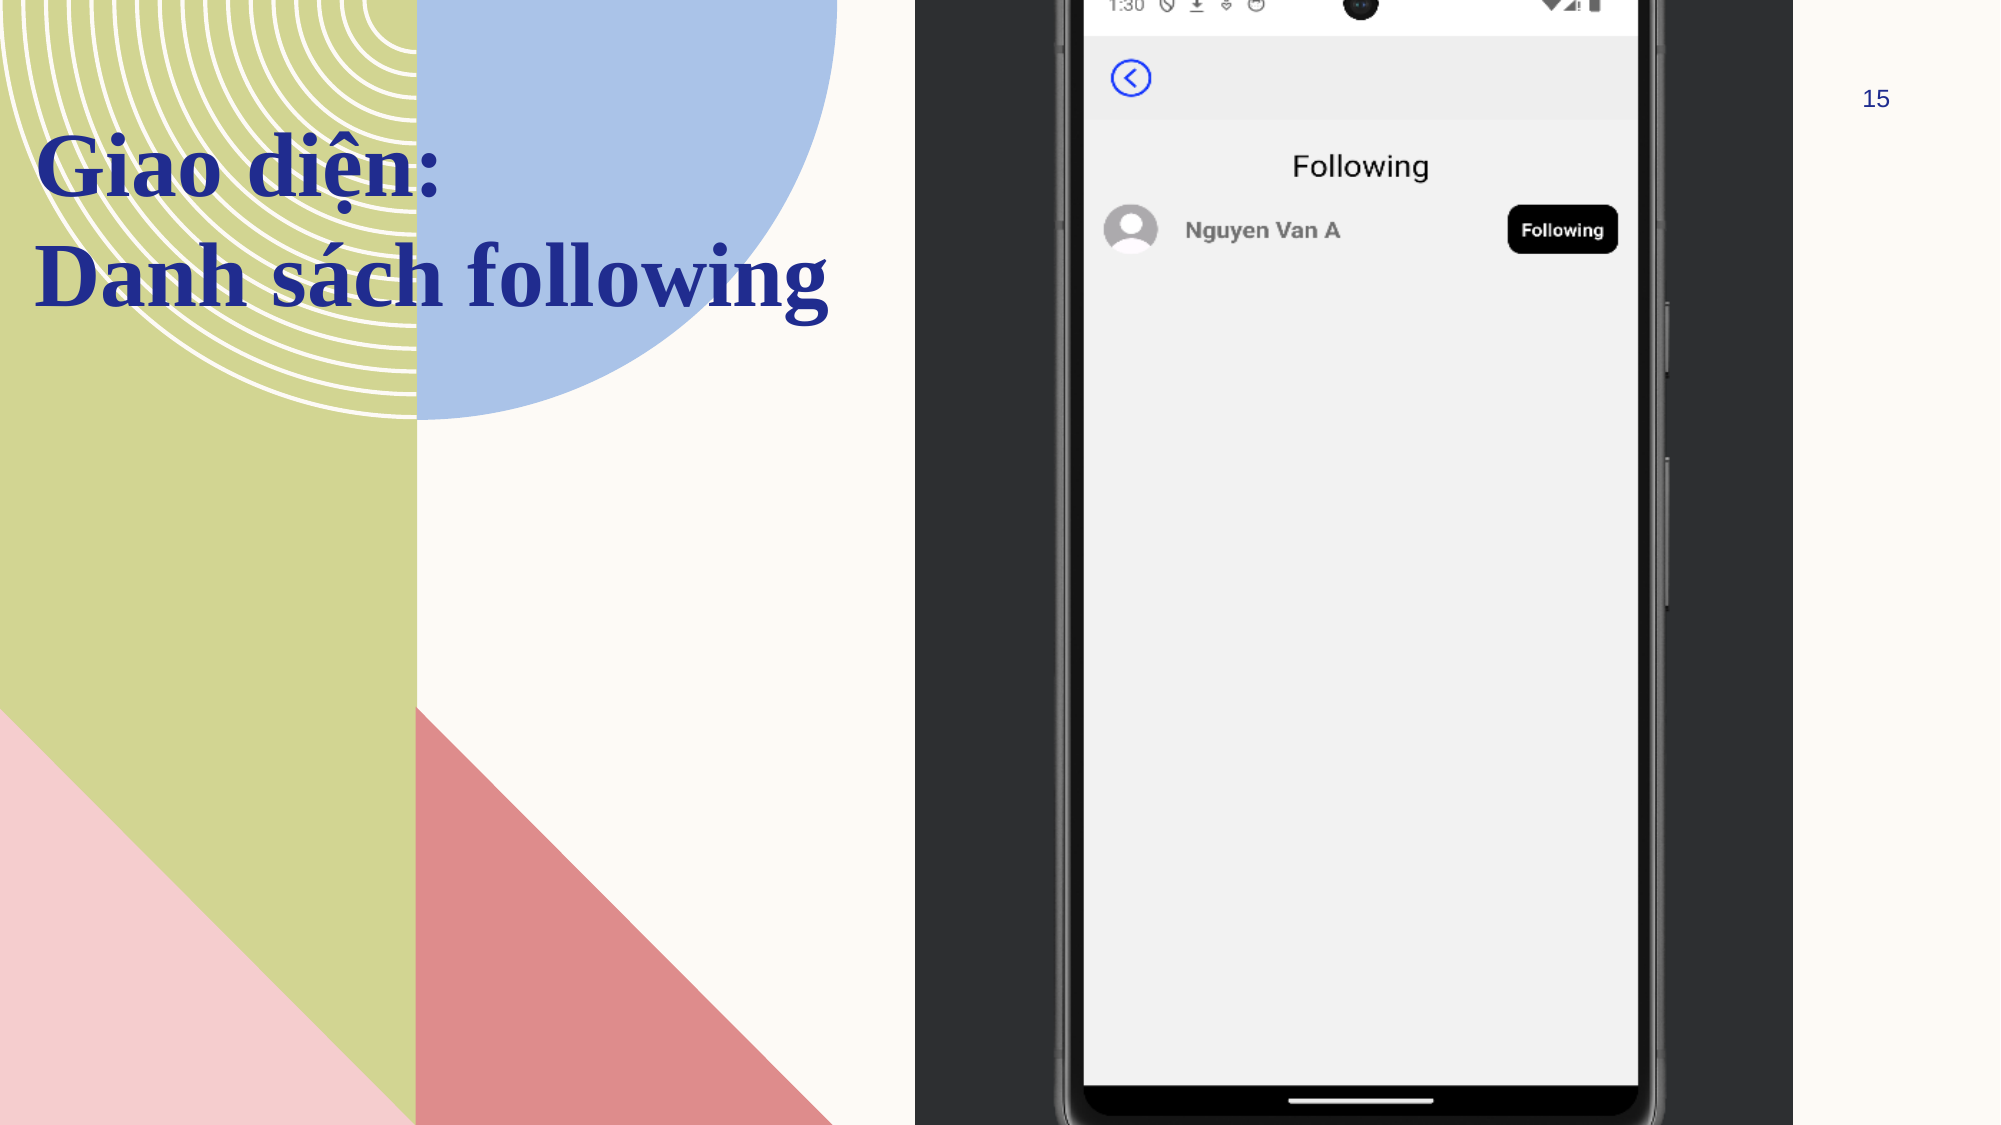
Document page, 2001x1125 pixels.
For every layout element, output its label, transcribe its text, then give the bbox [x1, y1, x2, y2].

picture [914, 0, 1793, 1125]
slide_number 15 [1795, 75, 1958, 120]
text_box Giao diện: Danh sách following [20, 97, 914, 333]
